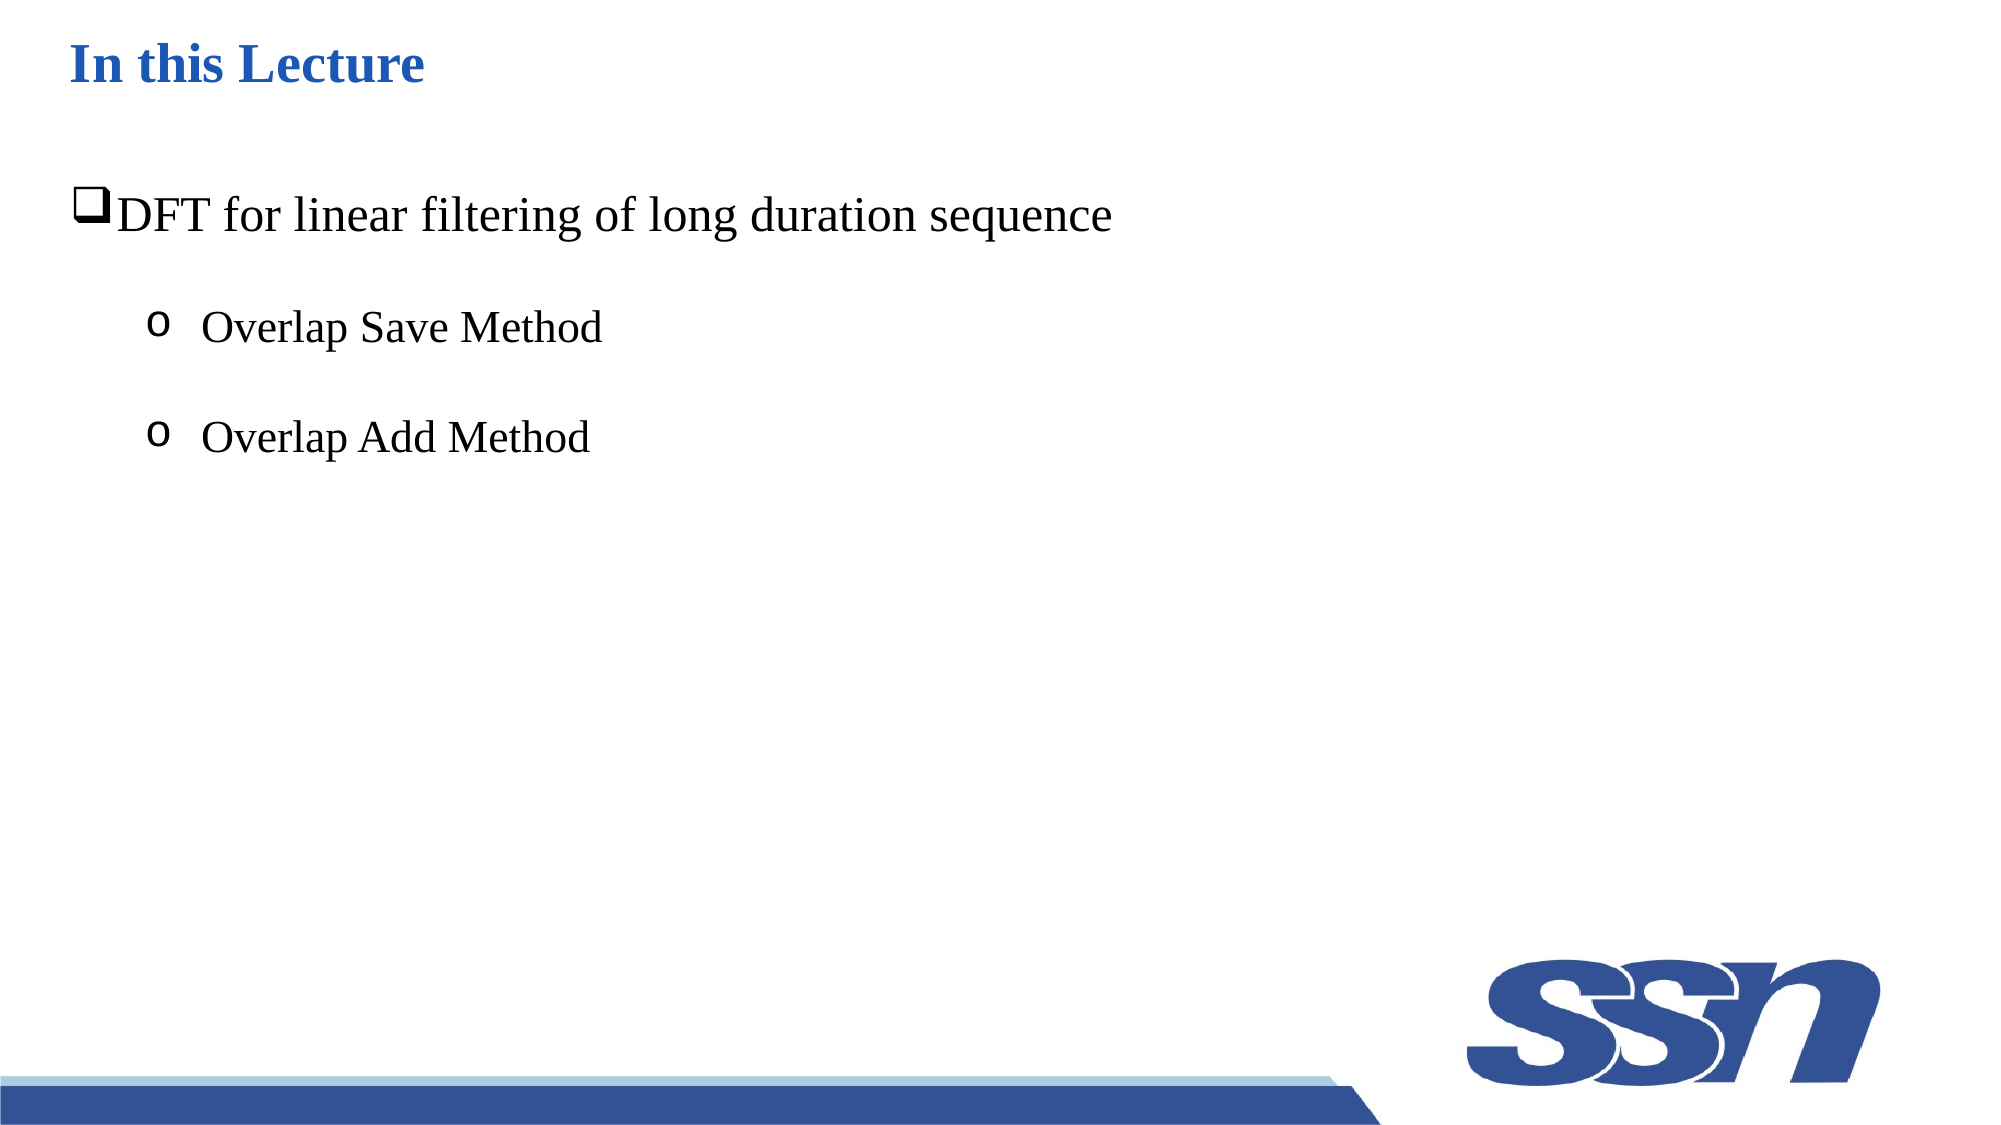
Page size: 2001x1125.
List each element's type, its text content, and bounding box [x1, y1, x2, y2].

text_box DFT for linear filtering of long duration sequence Overlap Save Method Overlap Add Method [54, 114, 1823, 570]
picture [0, 916, 1967, 1125]
text_box In this Lecture [54, 19, 1937, 102]
